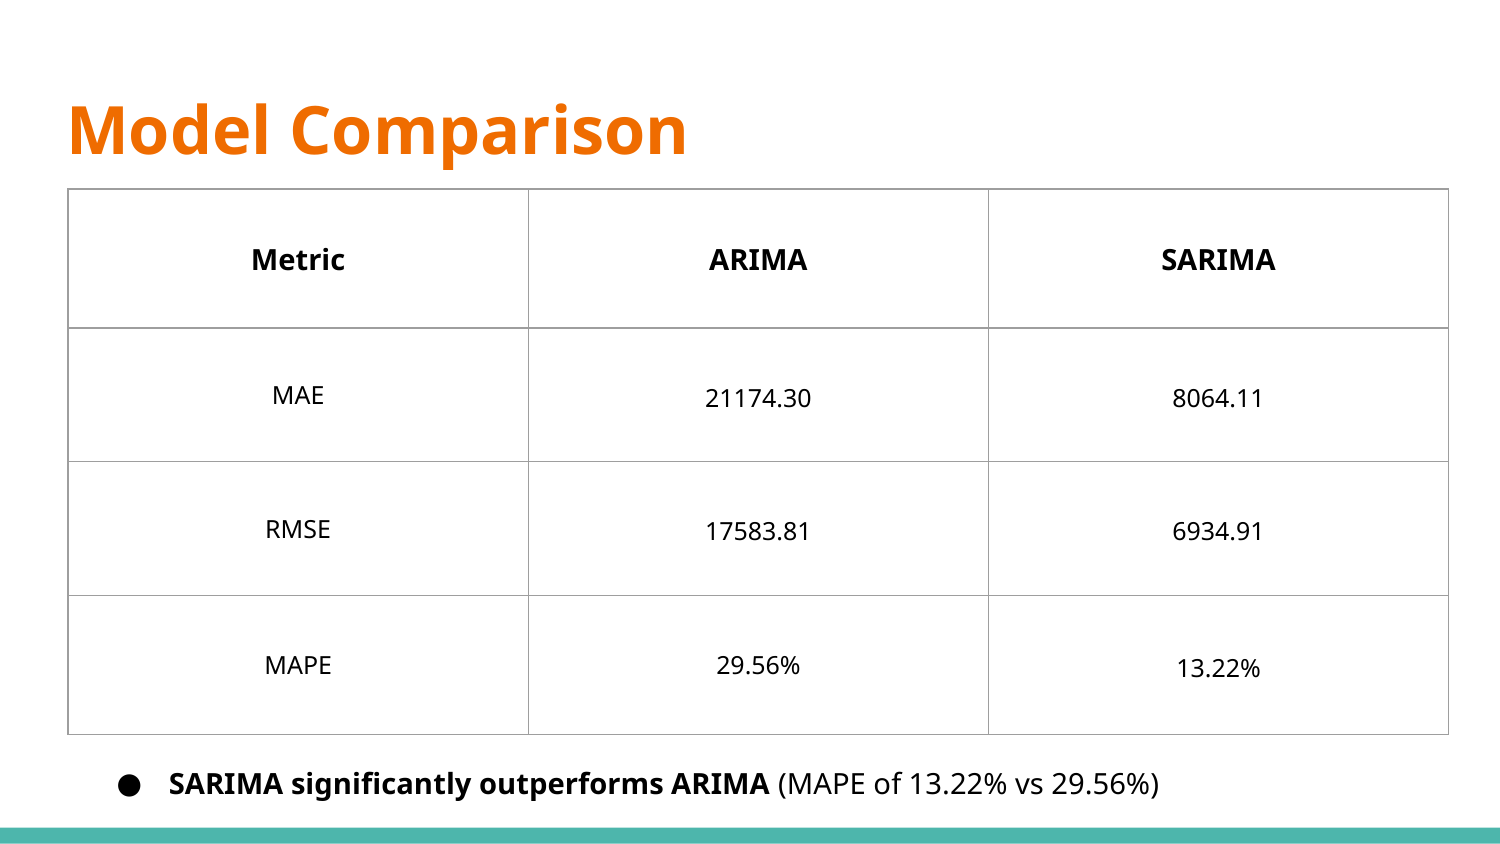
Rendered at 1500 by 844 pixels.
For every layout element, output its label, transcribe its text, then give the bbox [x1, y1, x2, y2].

text_box SARIMA significantly outperforms ARIMA (MAPE of 13.22% vs 29.56%) [78, 750, 1425, 816]
table_cell 29.56% [529, 596, 988, 734]
table_cell MAE [69, 329, 528, 461]
table_header ARIMA [529, 190, 988, 327]
title Model Comparison [51, 72, 1449, 189]
table_cell MAPE [69, 596, 528, 734]
table_header Metric [69, 190, 528, 327]
table_header SARIMA [989, 190, 1448, 327]
table_cell 17583.81 [529, 462, 988, 595]
table_cell 8064.11 [989, 329, 1448, 461]
table_cell 13.22% [989, 596, 1448, 734]
table_cell RMSE [69, 462, 528, 595]
table_cell 6934.91 [989, 462, 1448, 595]
table_cell 21174.30 [529, 329, 988, 461]
